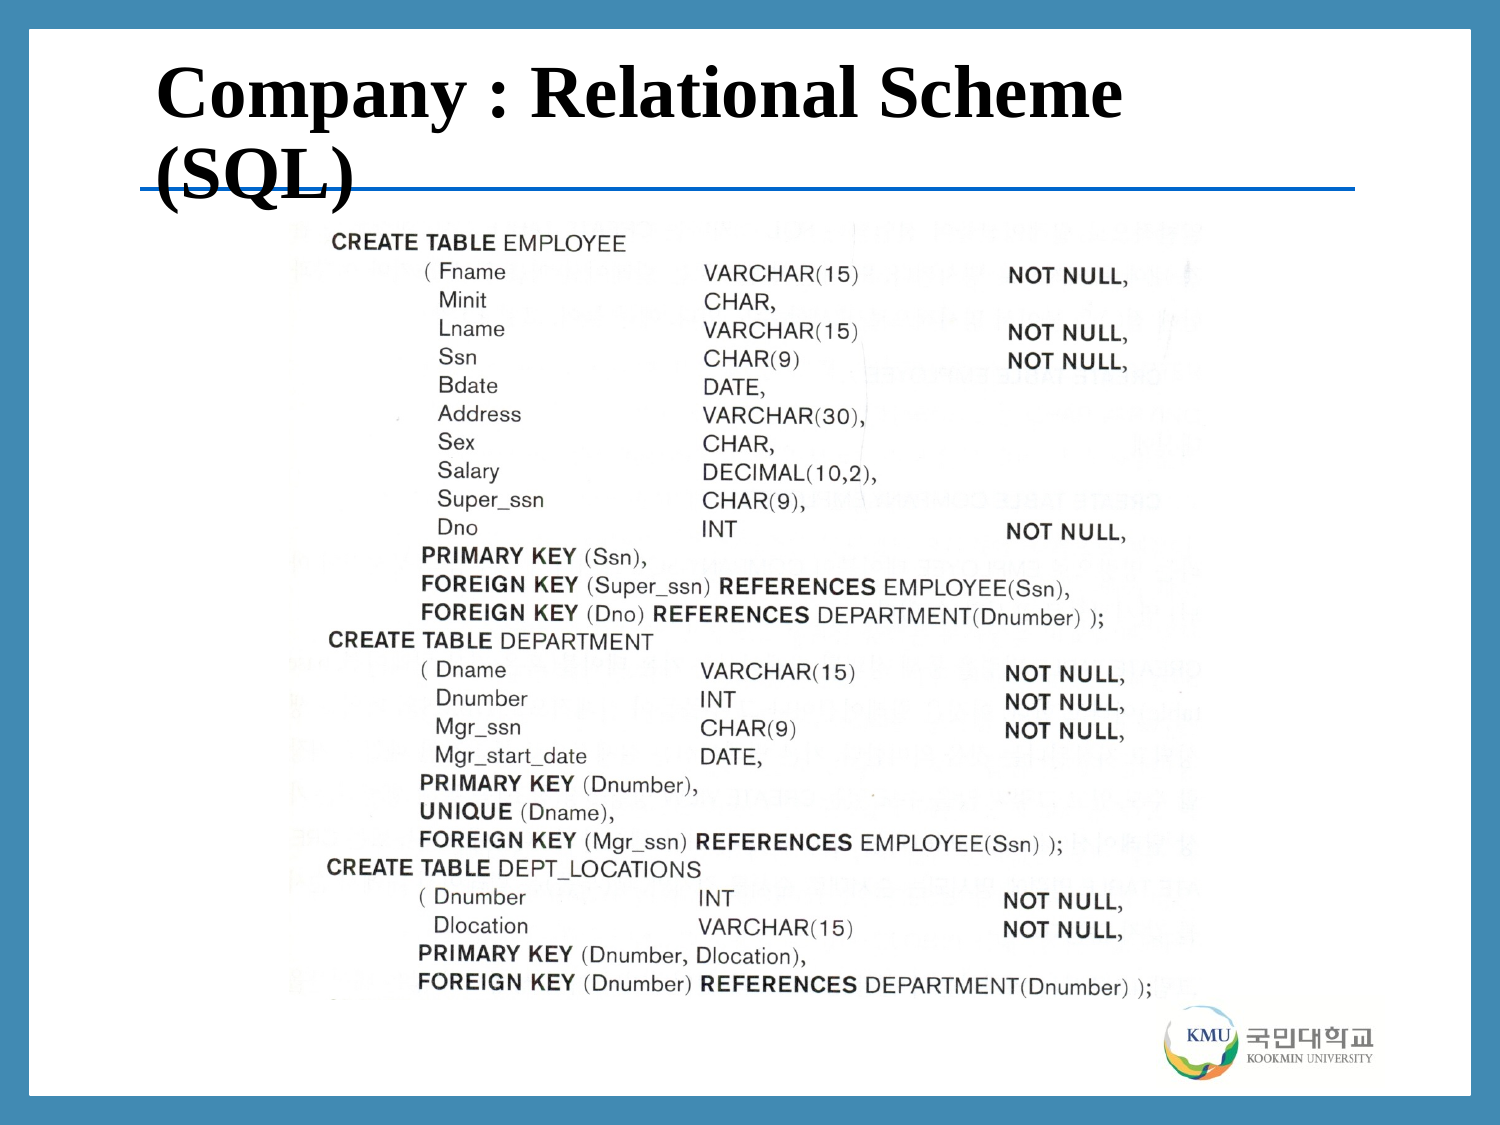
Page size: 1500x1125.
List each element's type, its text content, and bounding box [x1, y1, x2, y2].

picture [1156, 995, 1385, 1088]
title Company : Relational Scheme (SQL) [140, 75, 1356, 194]
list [289, 221, 1207, 1001]
